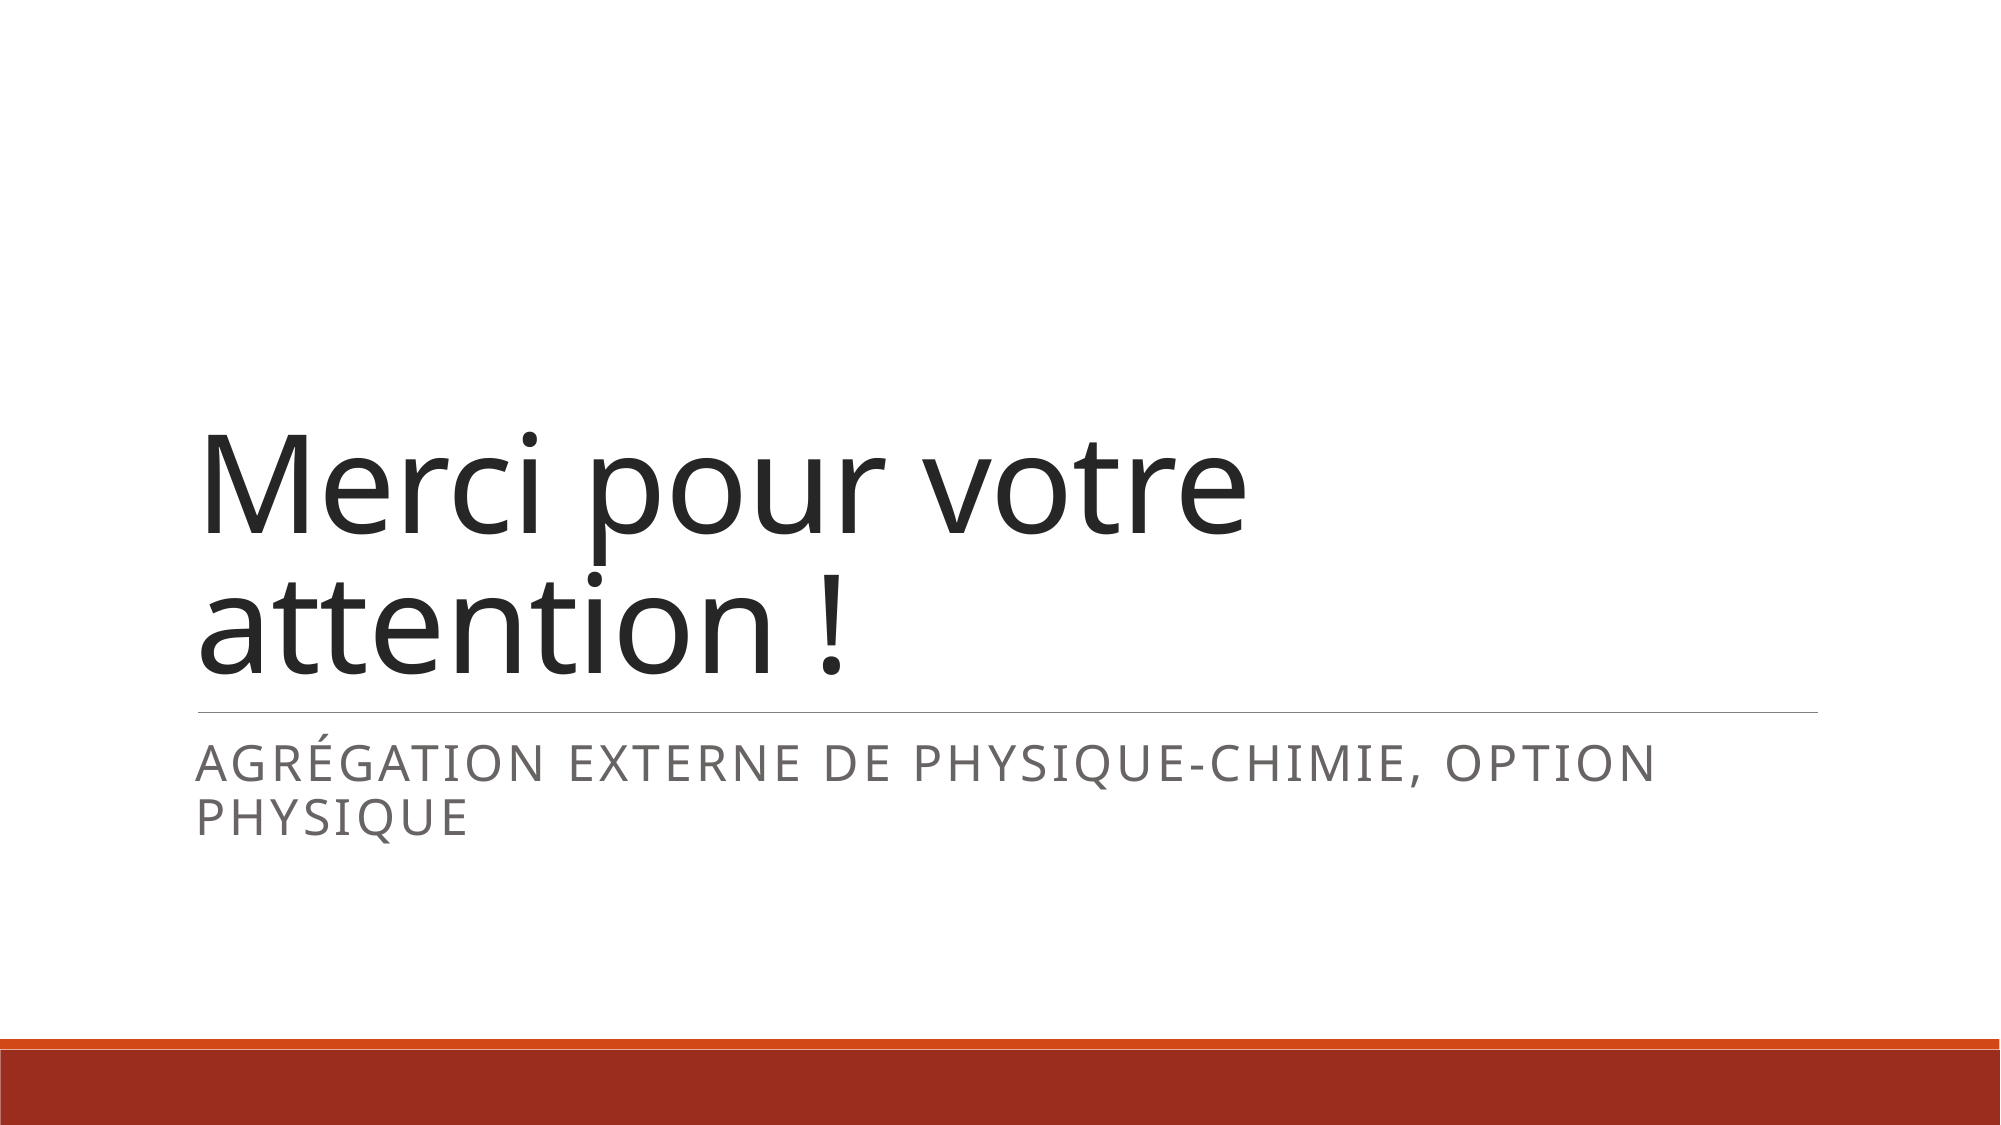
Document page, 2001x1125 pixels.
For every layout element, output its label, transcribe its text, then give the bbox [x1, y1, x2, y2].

title Merci pour votre attention ! [180, 124, 1830, 710]
subtitle Agrégation externe de Physique-chimie, option Physique [180, 730, 1831, 919]
